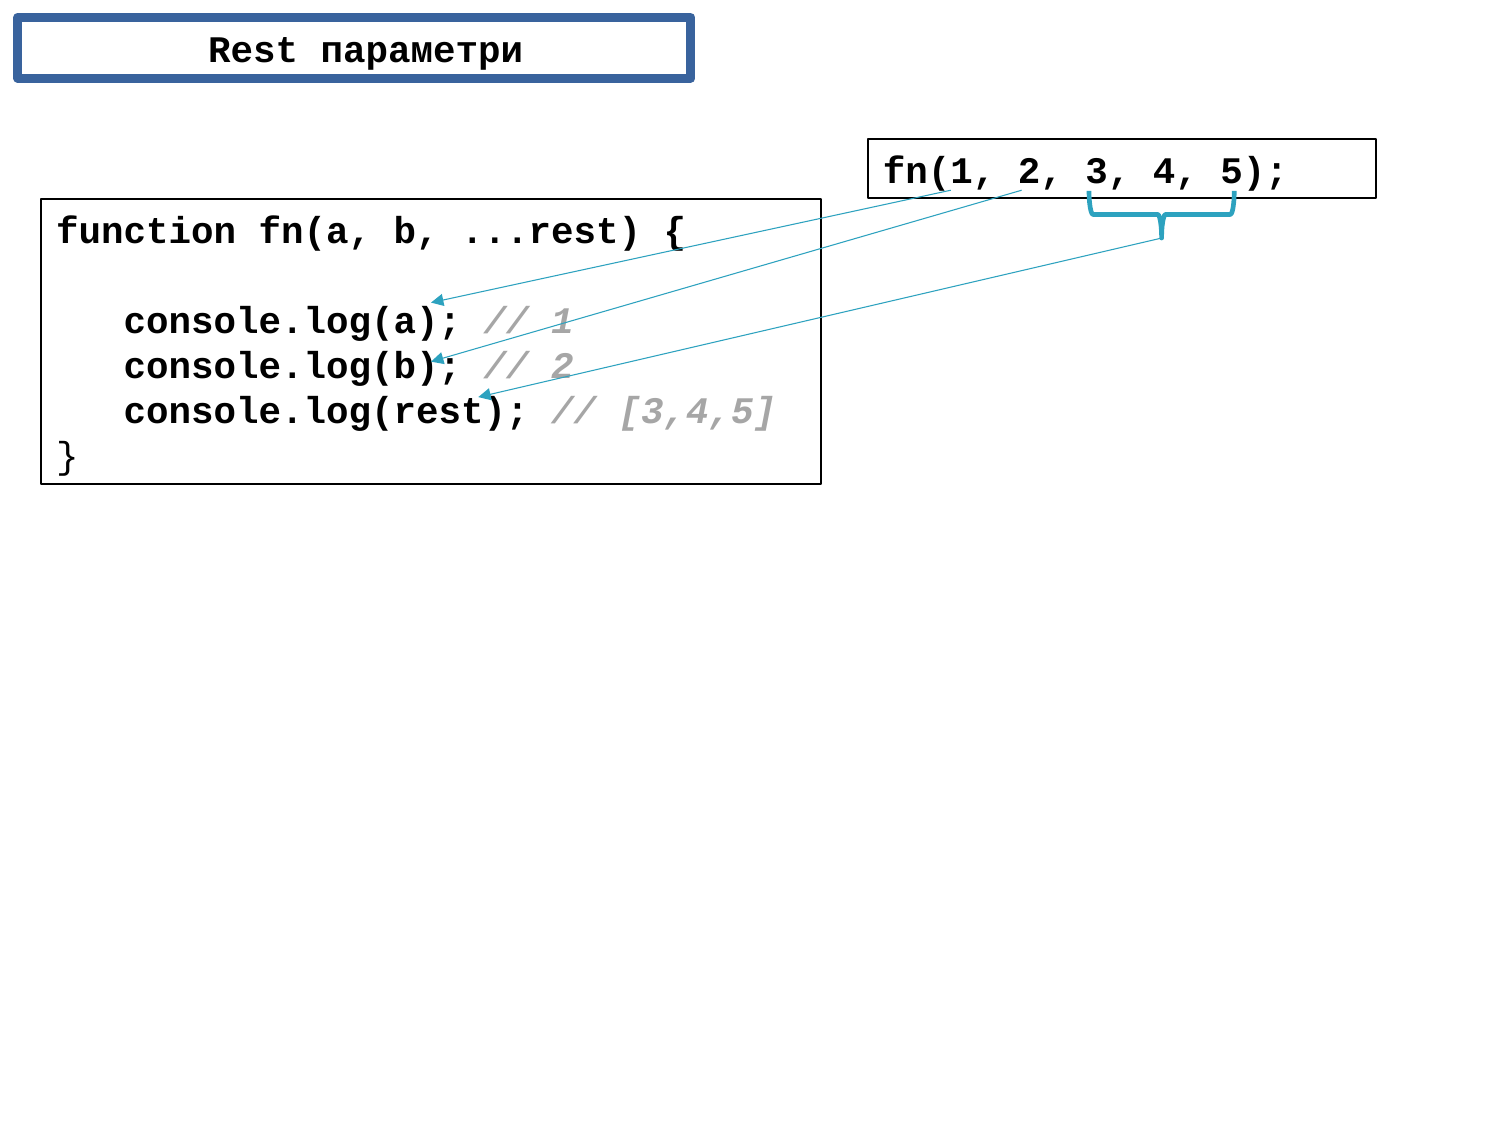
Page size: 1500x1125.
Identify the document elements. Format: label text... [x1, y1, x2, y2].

text_box function fn(a, b, ...rest) { console.log(a); // 1 console.log(b); // 2 console.log(rest); // [3,4,5] } [41, 199, 821, 484]
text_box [430, 190, 1022, 362]
text_box Rest параметри [13, 13, 695, 83]
text_box [1088, 190, 1236, 239]
text_box fn(1, 2, 3, 4, 5); [868, 138, 1376, 199]
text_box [478, 237, 1162, 398]
